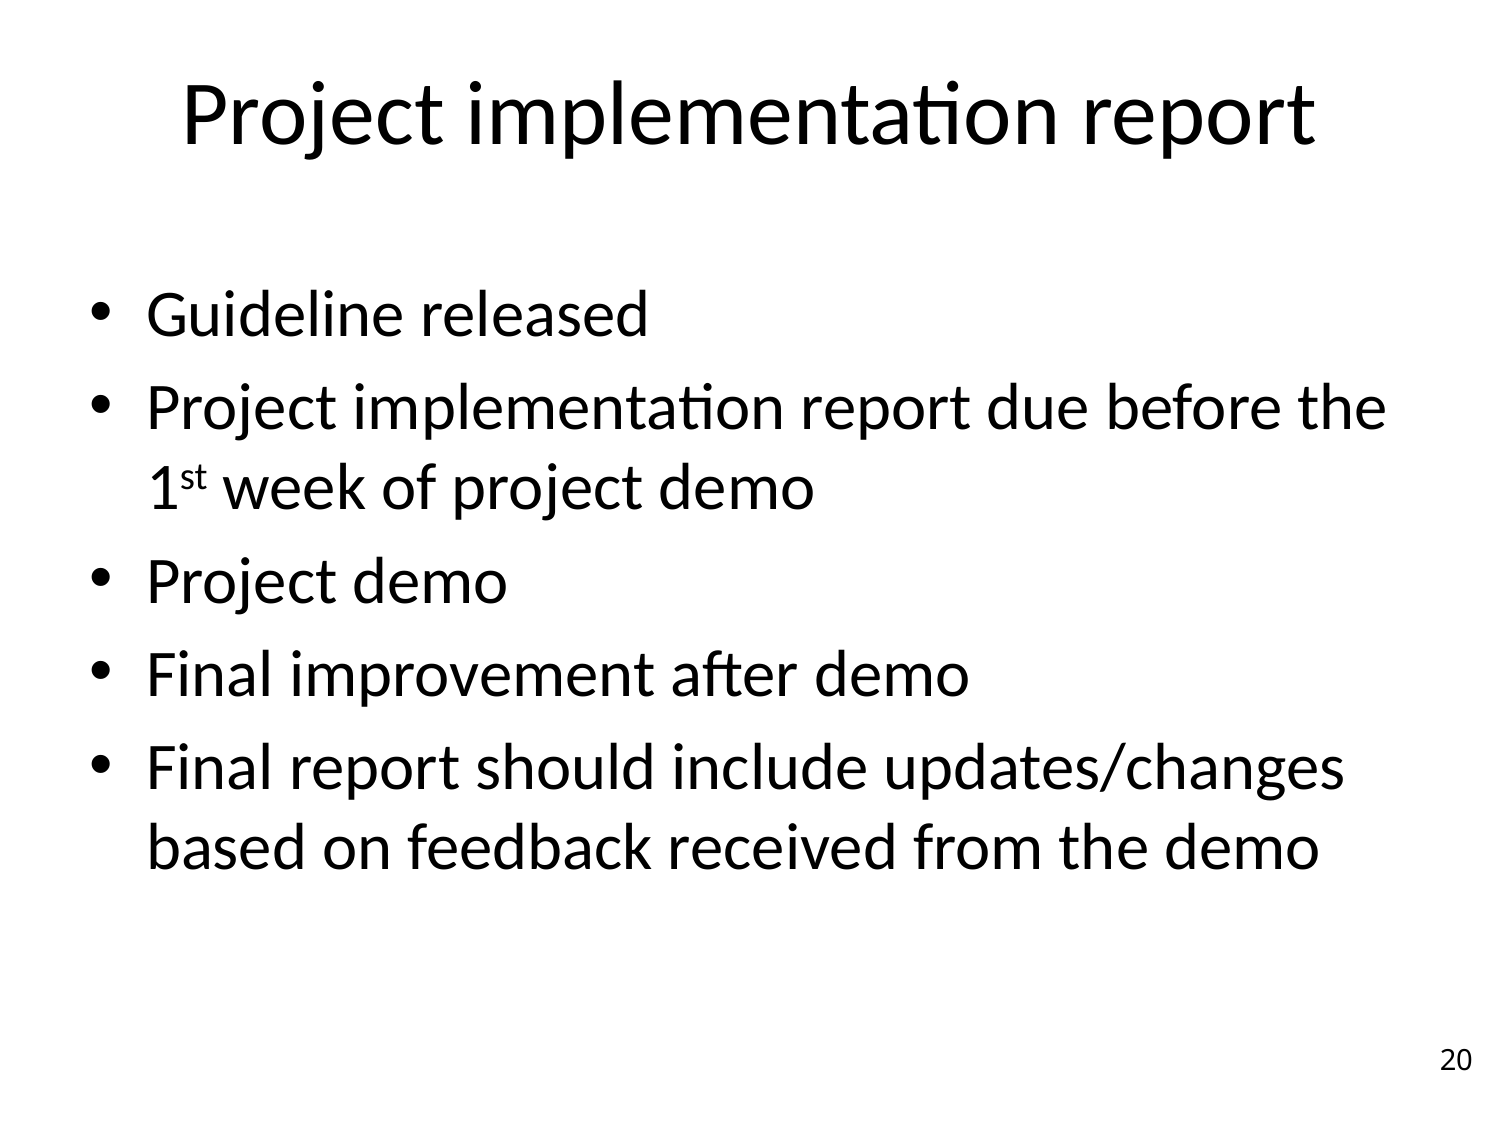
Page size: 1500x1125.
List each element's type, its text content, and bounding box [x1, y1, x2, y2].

slide_number 20 [1425, 1034, 1500, 1113]
title Project implementation report [75, 45, 1425, 233]
list Guideline released Project implementation report due before the 1st week of project demo Project demo Final improvement after demo Final report should include updates/changes based on feedback received from the demo [75, 262, 1425, 1005]
